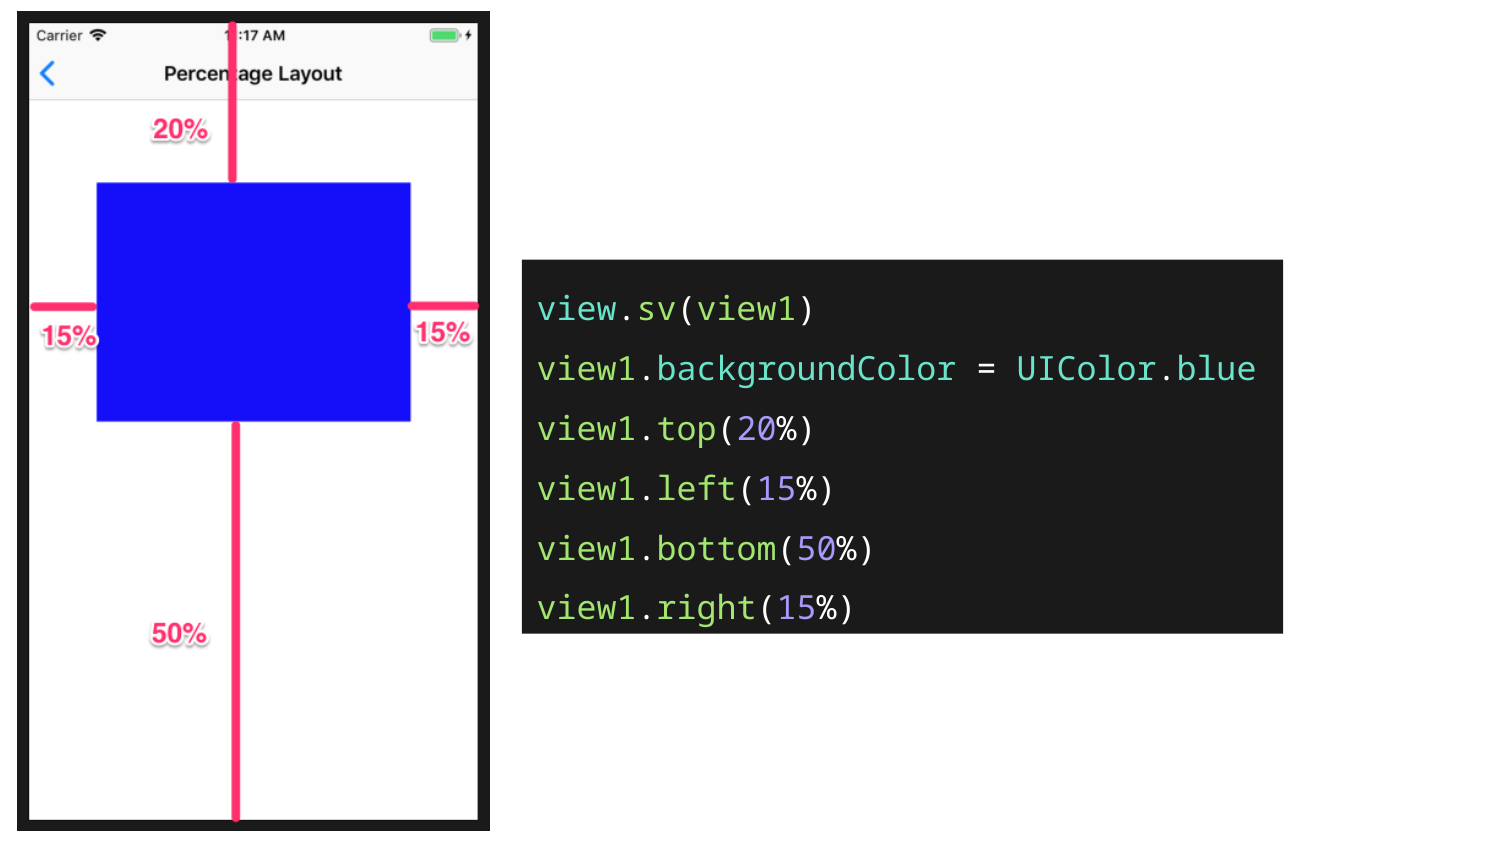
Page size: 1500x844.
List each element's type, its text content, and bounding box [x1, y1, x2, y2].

picture [17, 10, 490, 831]
text_box view.sv(view1) view1.backgroundColor = UIColor.blue view1.top(20%) view1.left(15%) view1.bottom(50%) view1.right(15%) [521, 259, 1284, 634]
